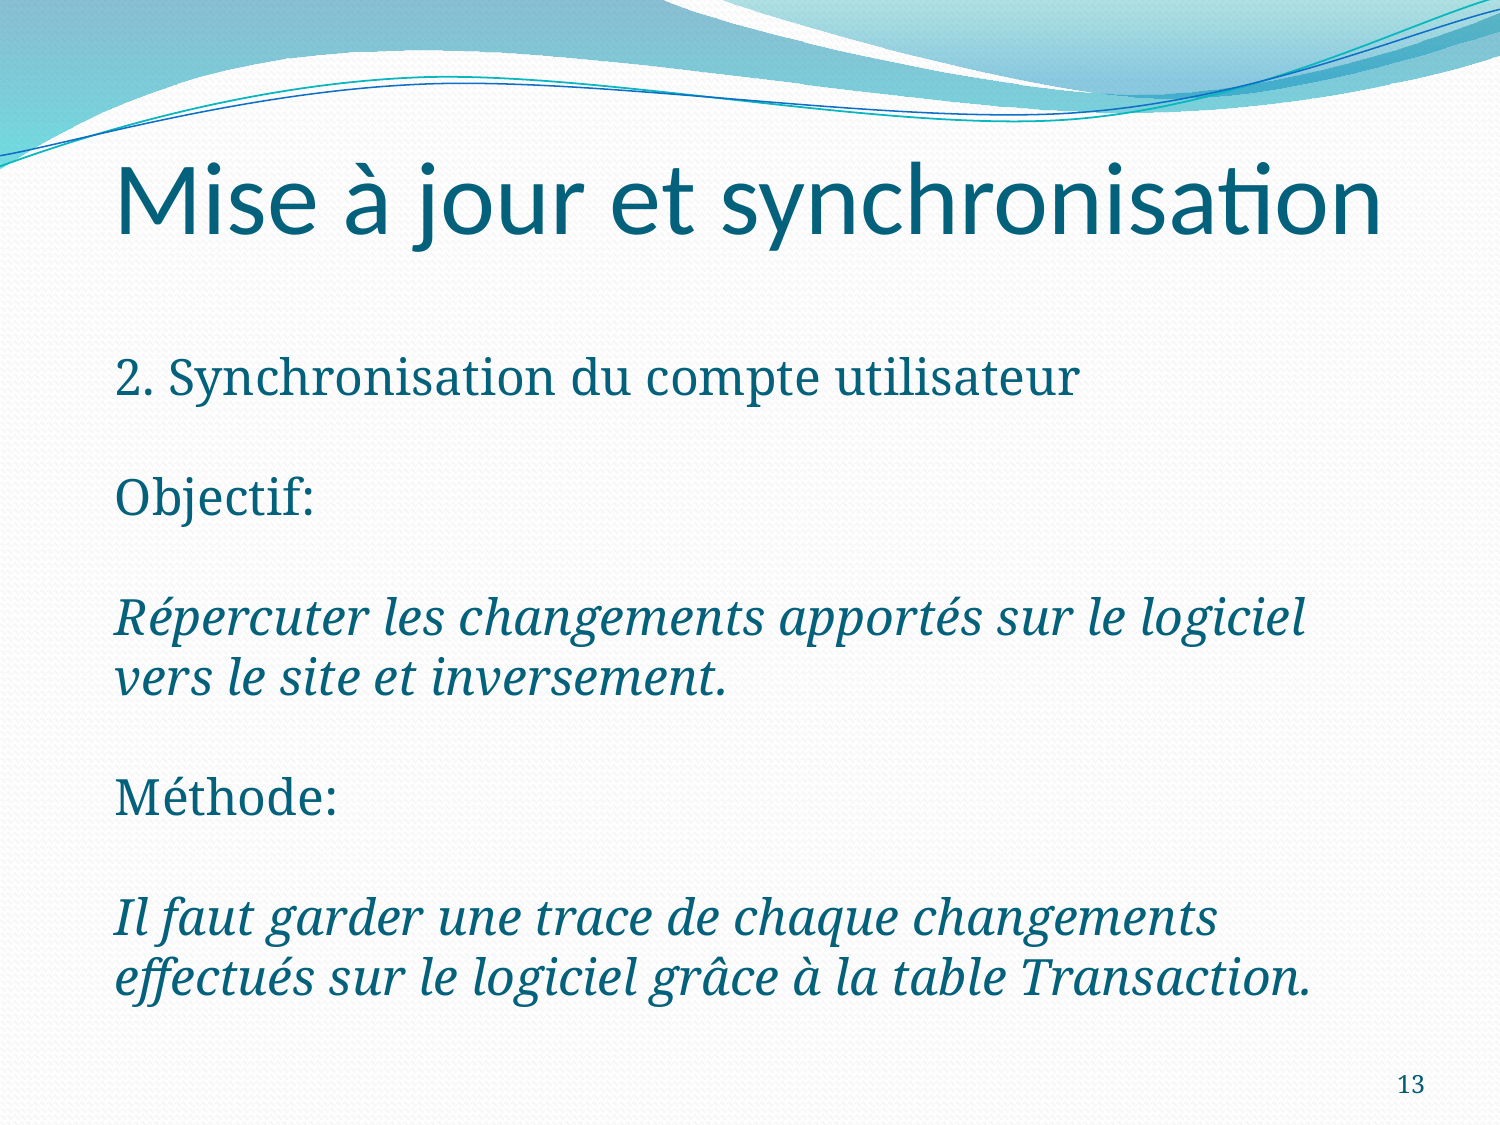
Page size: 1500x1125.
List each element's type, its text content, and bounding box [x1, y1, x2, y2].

slide_number 13 [1299, 1042, 1425, 1103]
title Mise à jour et synchronisation [0, 0, 1500, 256]
text_box 2. Synchronisation du compte utilisateur Objectif: Répercuter les changements apportés sur le logiciel vers le site et inversement. Méthode: Il faut garder une trace de chaque changements effectués sur le logiciel grâce à la table Transaction. [100, 338, 1388, 1125]
